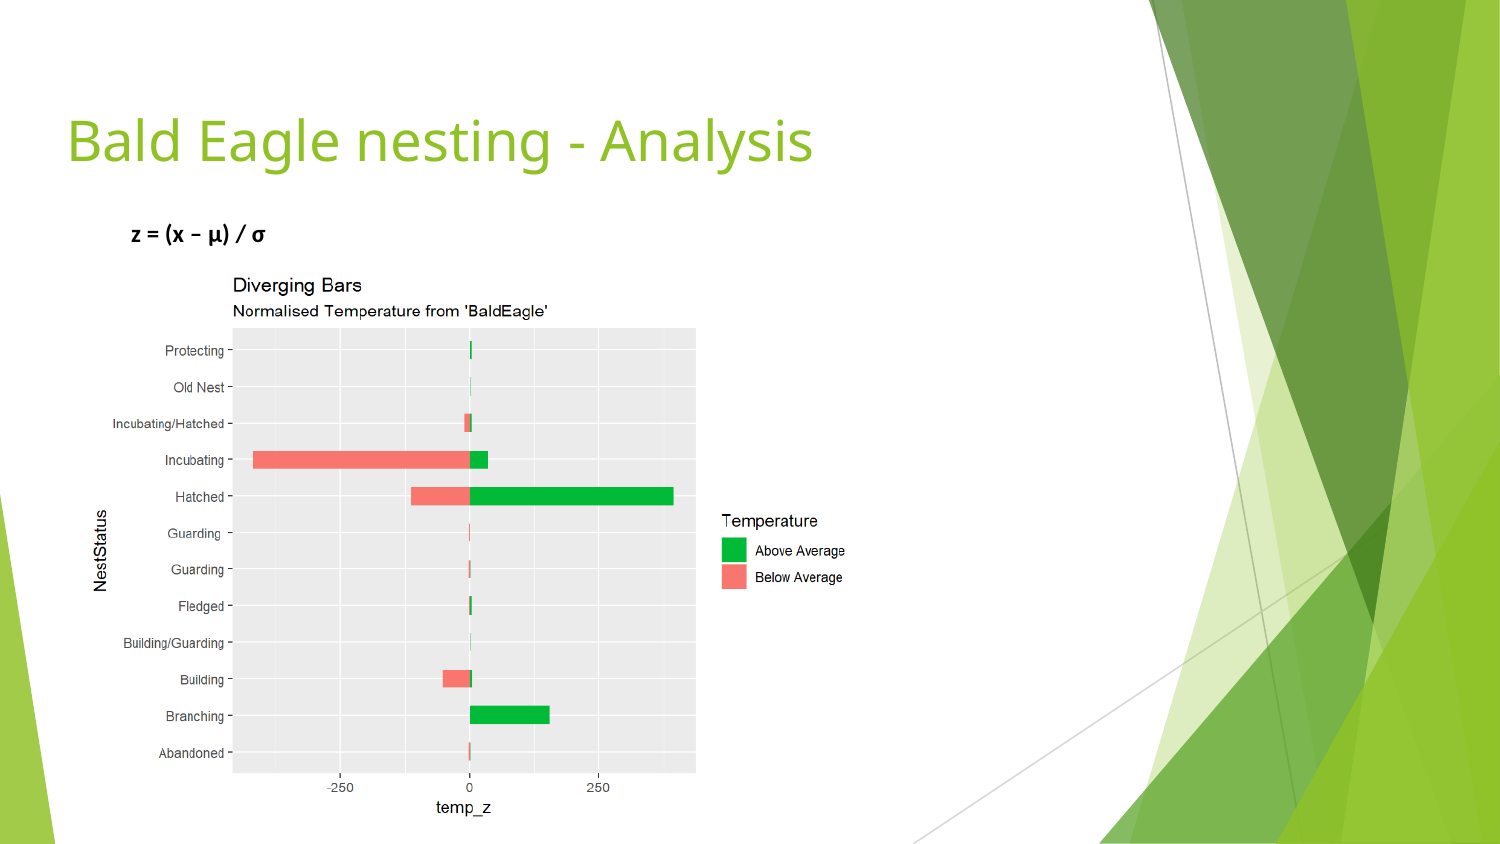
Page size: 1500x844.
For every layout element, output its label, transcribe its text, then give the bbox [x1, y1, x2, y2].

title Bald Eagle nesting - Analysis [51, 51, 1449, 189]
list z = (x – μ) / σ [40, 203, 1439, 754]
picture [78, 258, 868, 844]
